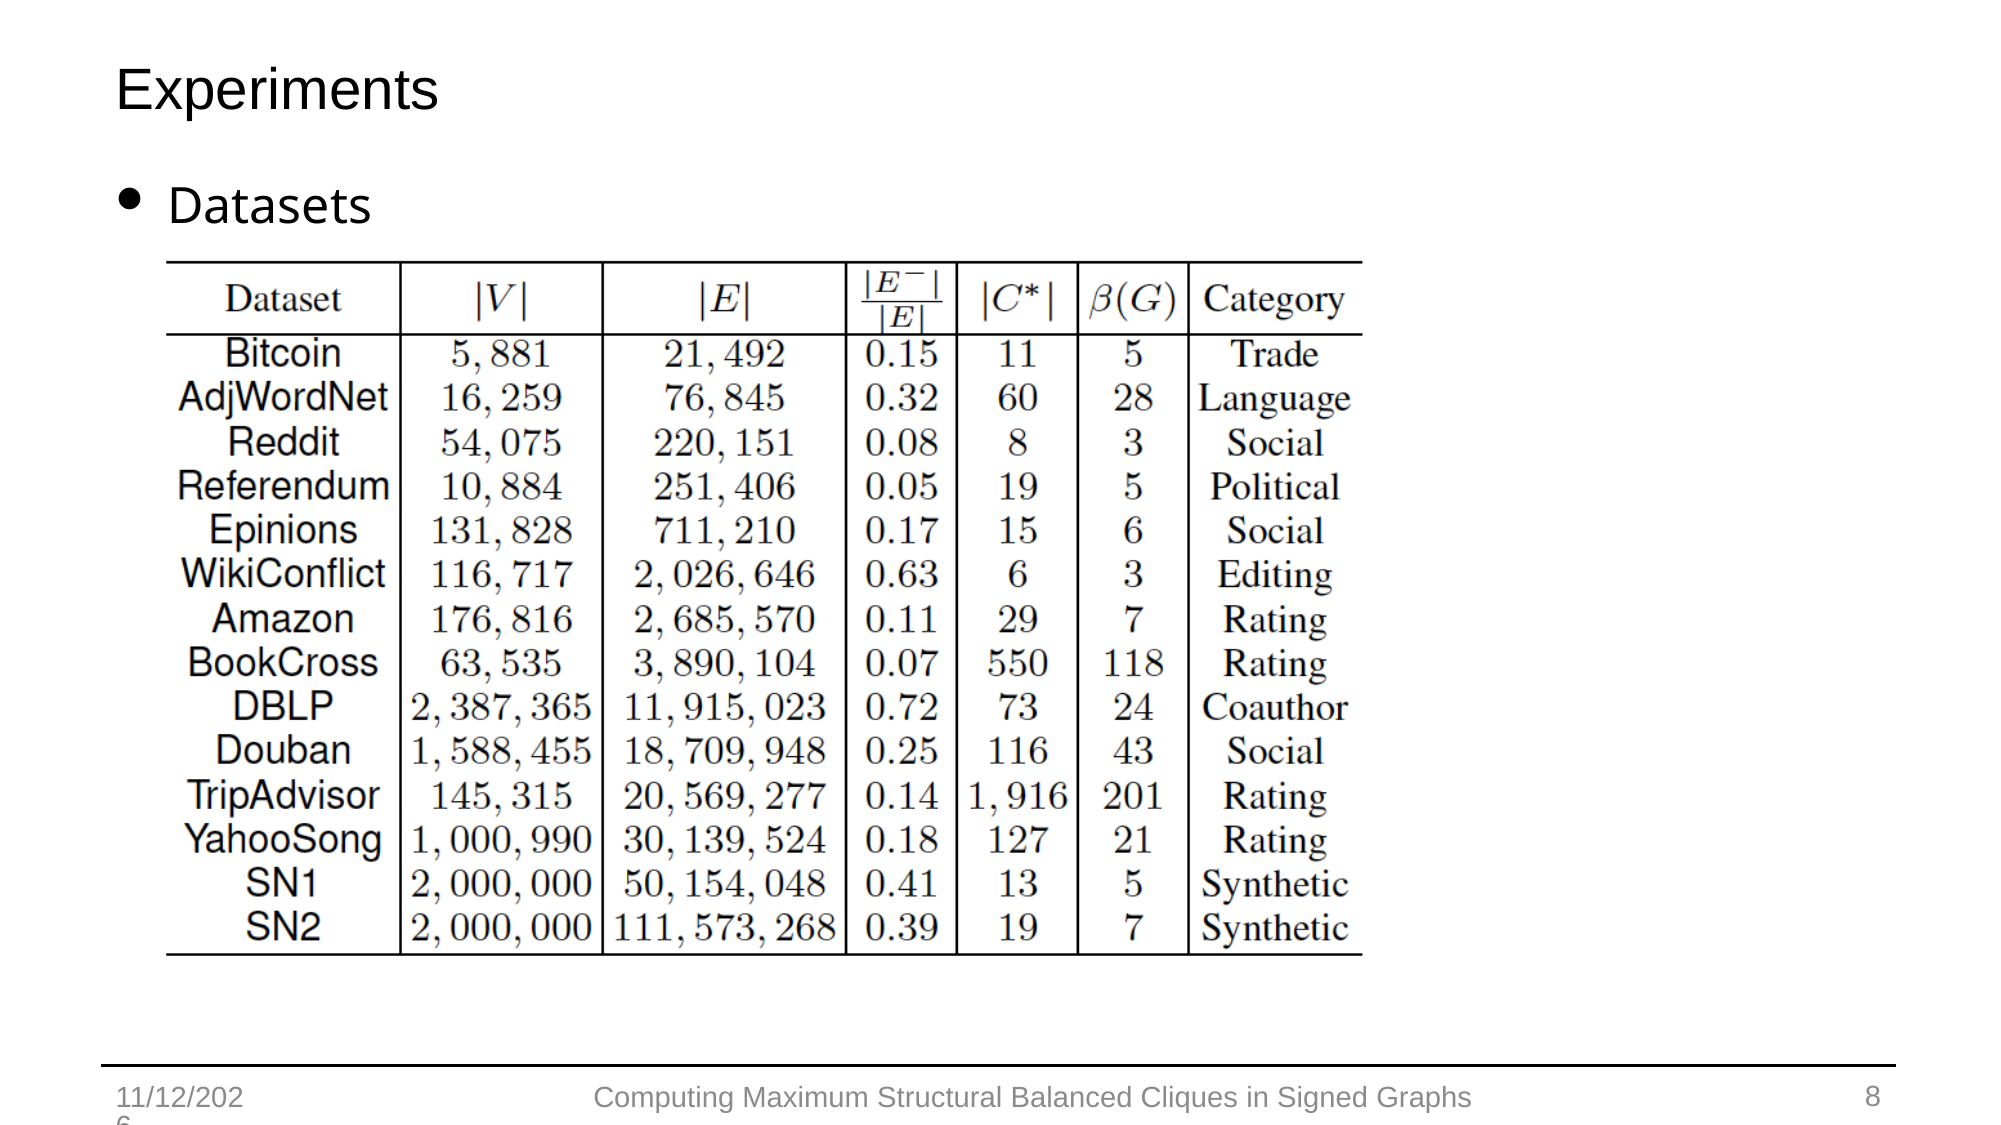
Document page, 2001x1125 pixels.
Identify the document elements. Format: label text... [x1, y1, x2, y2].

slide_number 8 [1807, 1071, 1897, 1119]
title Experiments [100, 26, 1897, 154]
list Datasets [100, 165, 1897, 1059]
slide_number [100, 1071, 259, 1119]
picture [156, 250, 1369, 965]
footer Computing Maximum Structural Balanced Cliques in Signed Graphs [259, 1071, 1807, 1119]
